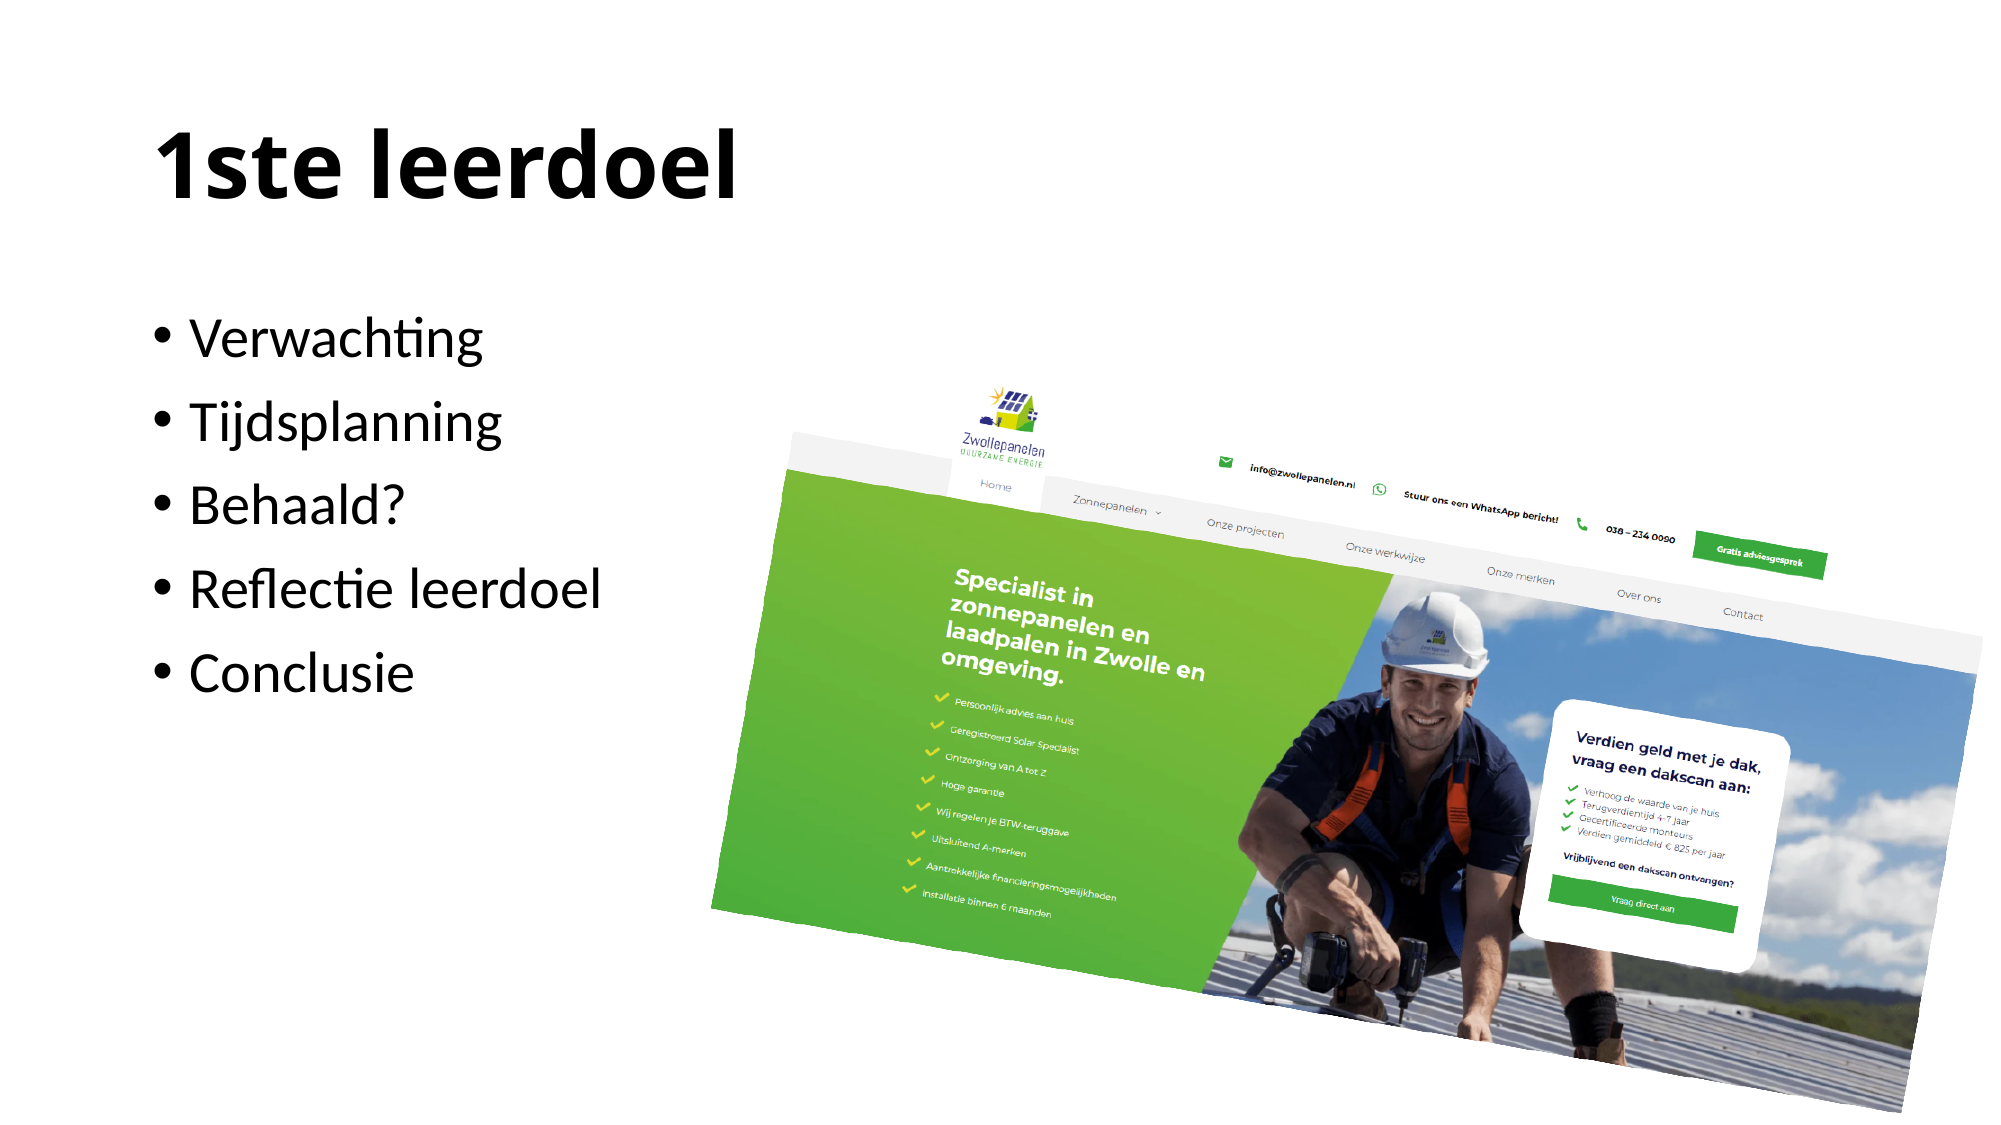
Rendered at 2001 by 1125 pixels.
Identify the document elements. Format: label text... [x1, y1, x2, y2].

picture [712, 334, 1999, 1112]
list Verwachting Tijdsplanning Behaald? Reflectie leerdoel Conclusie [137, 299, 1863, 1014]
title 1ste leerdoel [137, 59, 1863, 278]
